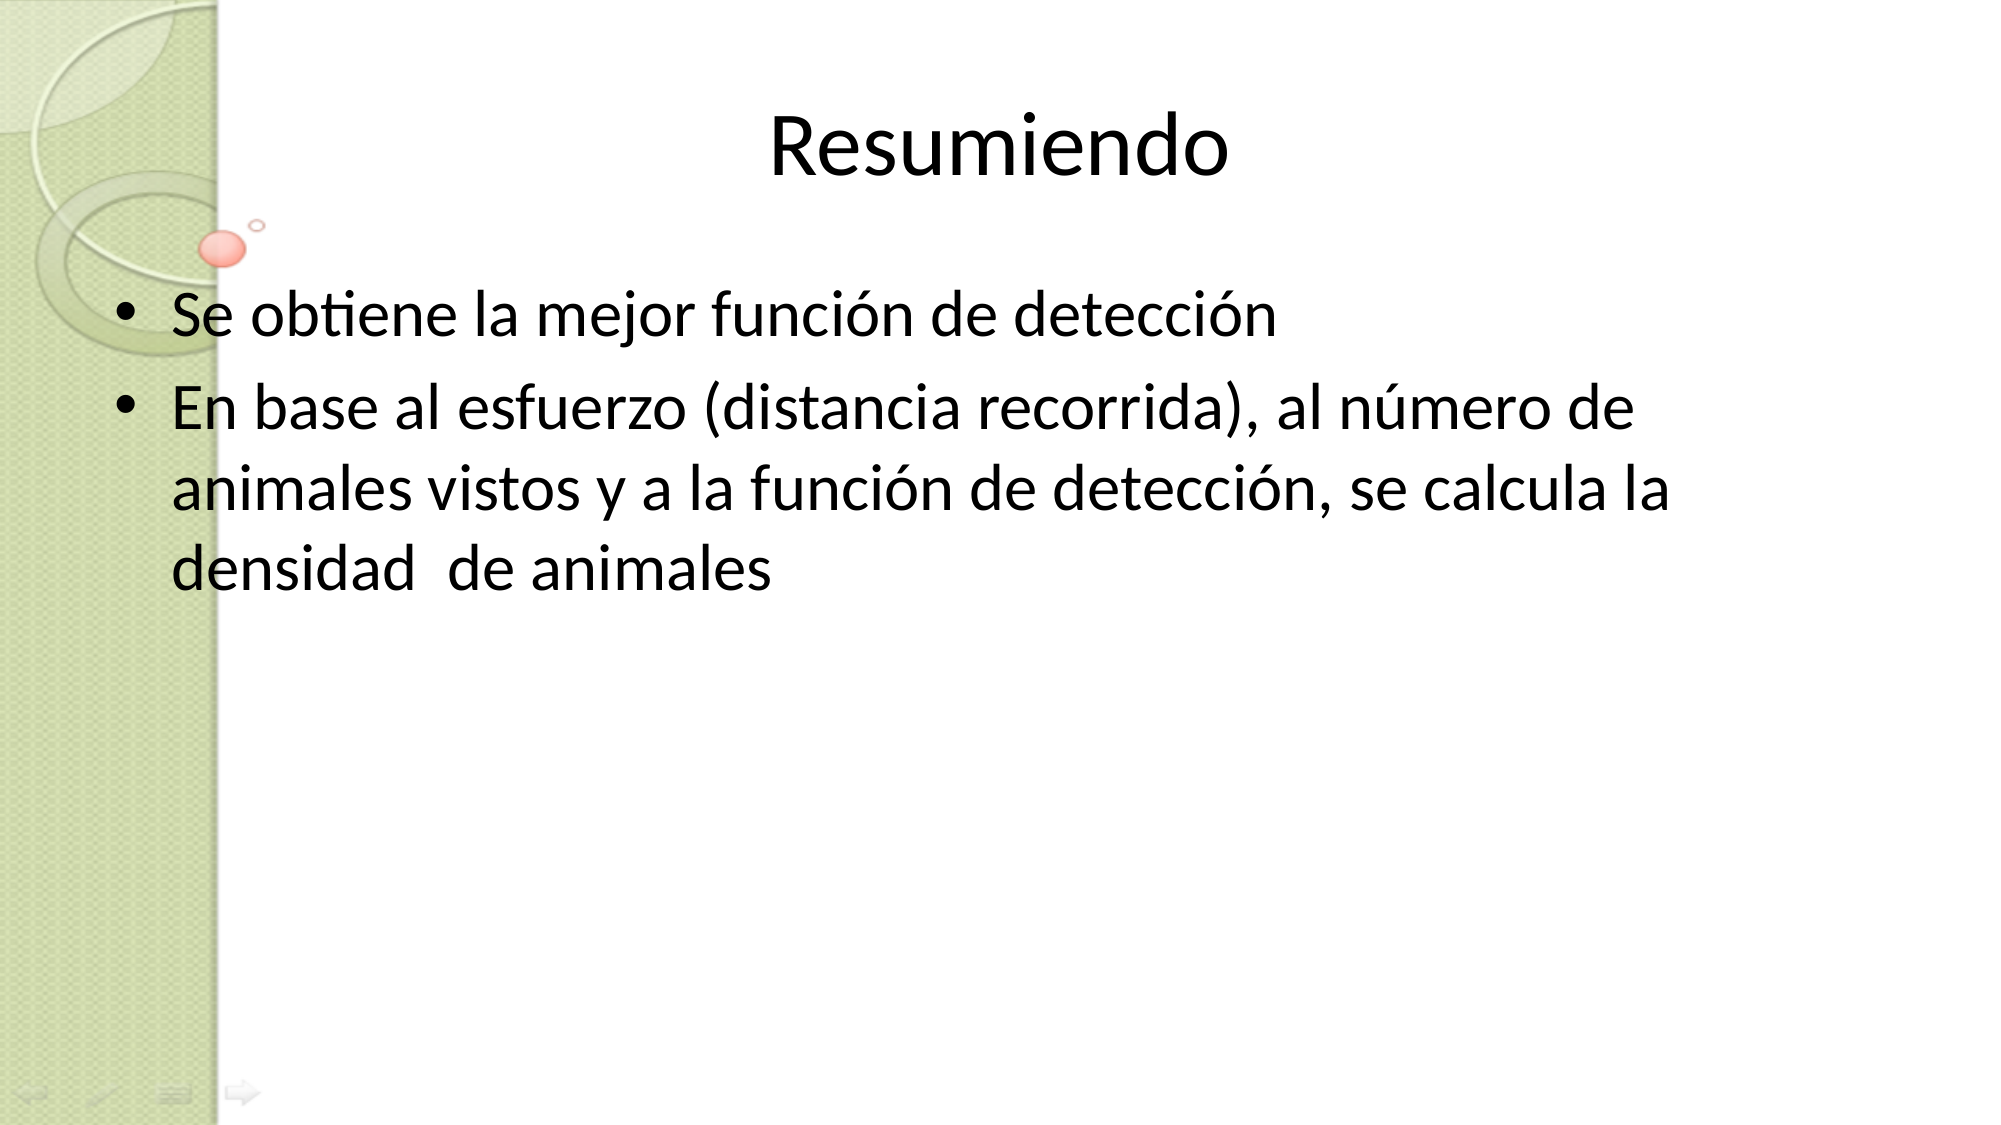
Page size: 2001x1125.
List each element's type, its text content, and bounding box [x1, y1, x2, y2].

picture [0, 0, 2001, 1125]
list Se obtiene la mejor función de detección En base al esfuerzo (distancia recorrida), al número de animales vistos y a la función de detección, se calcula la densidad de animales [99, 262, 1900, 1005]
title Resumiendo [99, 45, 1900, 233]
